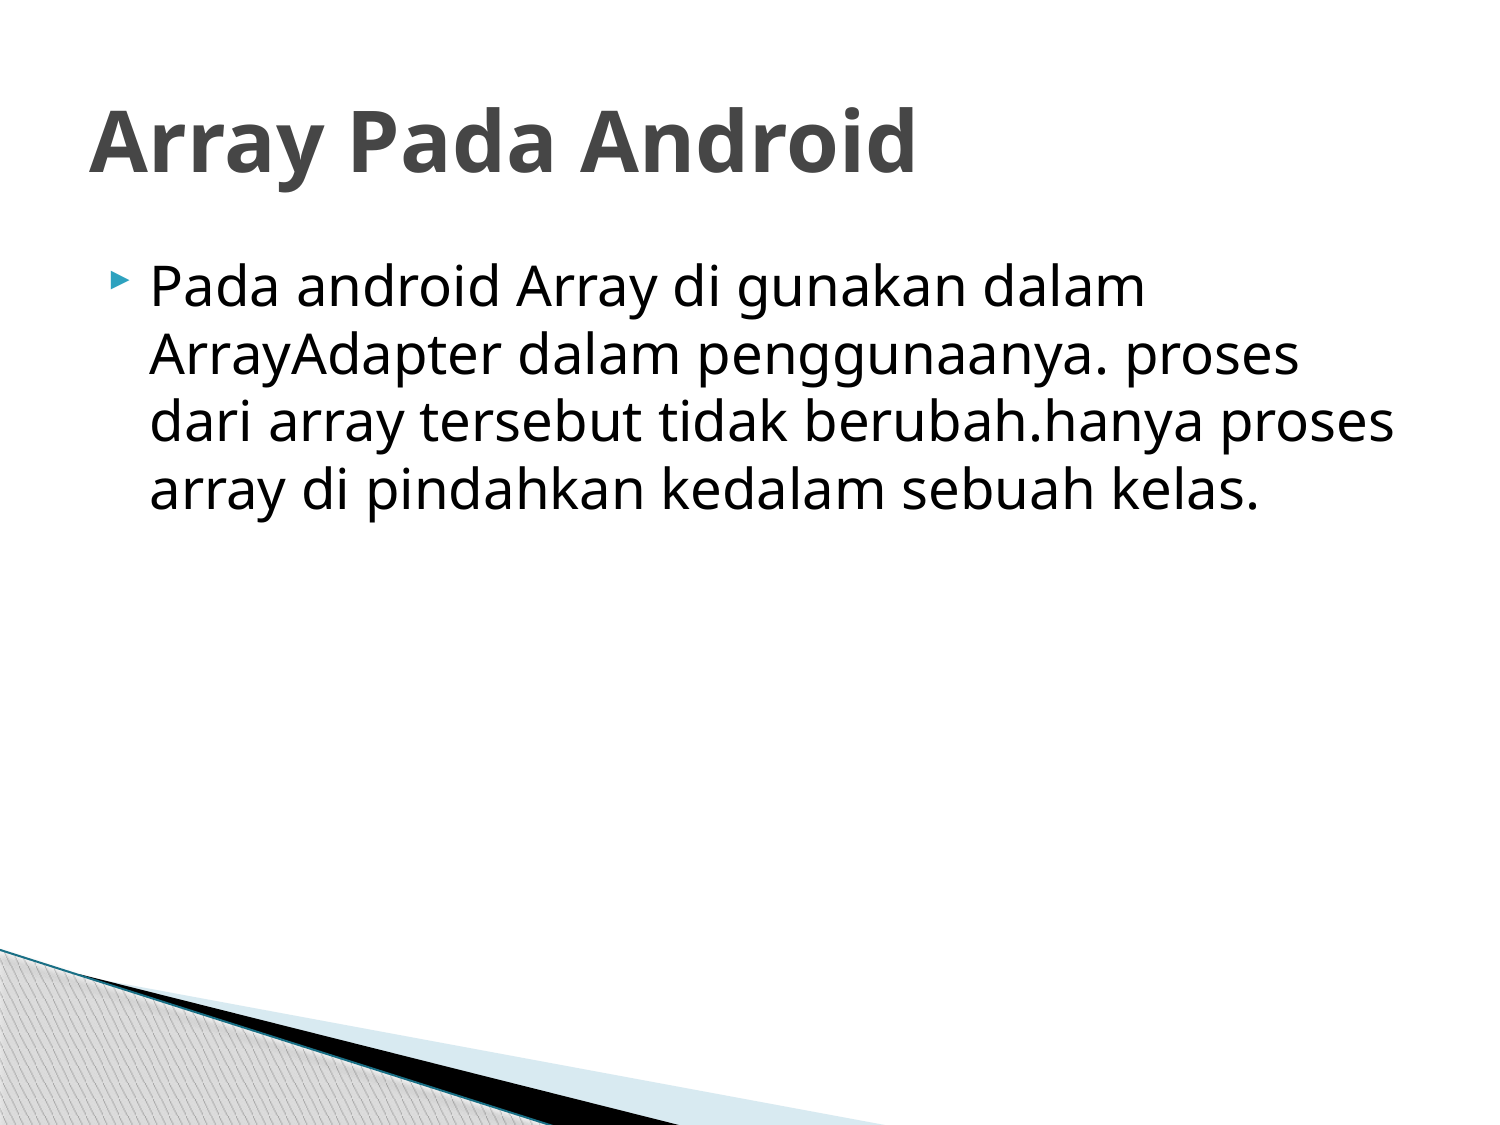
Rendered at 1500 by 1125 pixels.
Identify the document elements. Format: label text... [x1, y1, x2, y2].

list Pada android Array di gunakan dalam ArrayAdapter dalam penggunaanya. proses dari array tersebut tidak berubah.hanya proses array di pindahkan kedalam sebuah kelas. [75, 243, 1425, 986]
title Array Pada Android [75, 45, 1425, 233]
